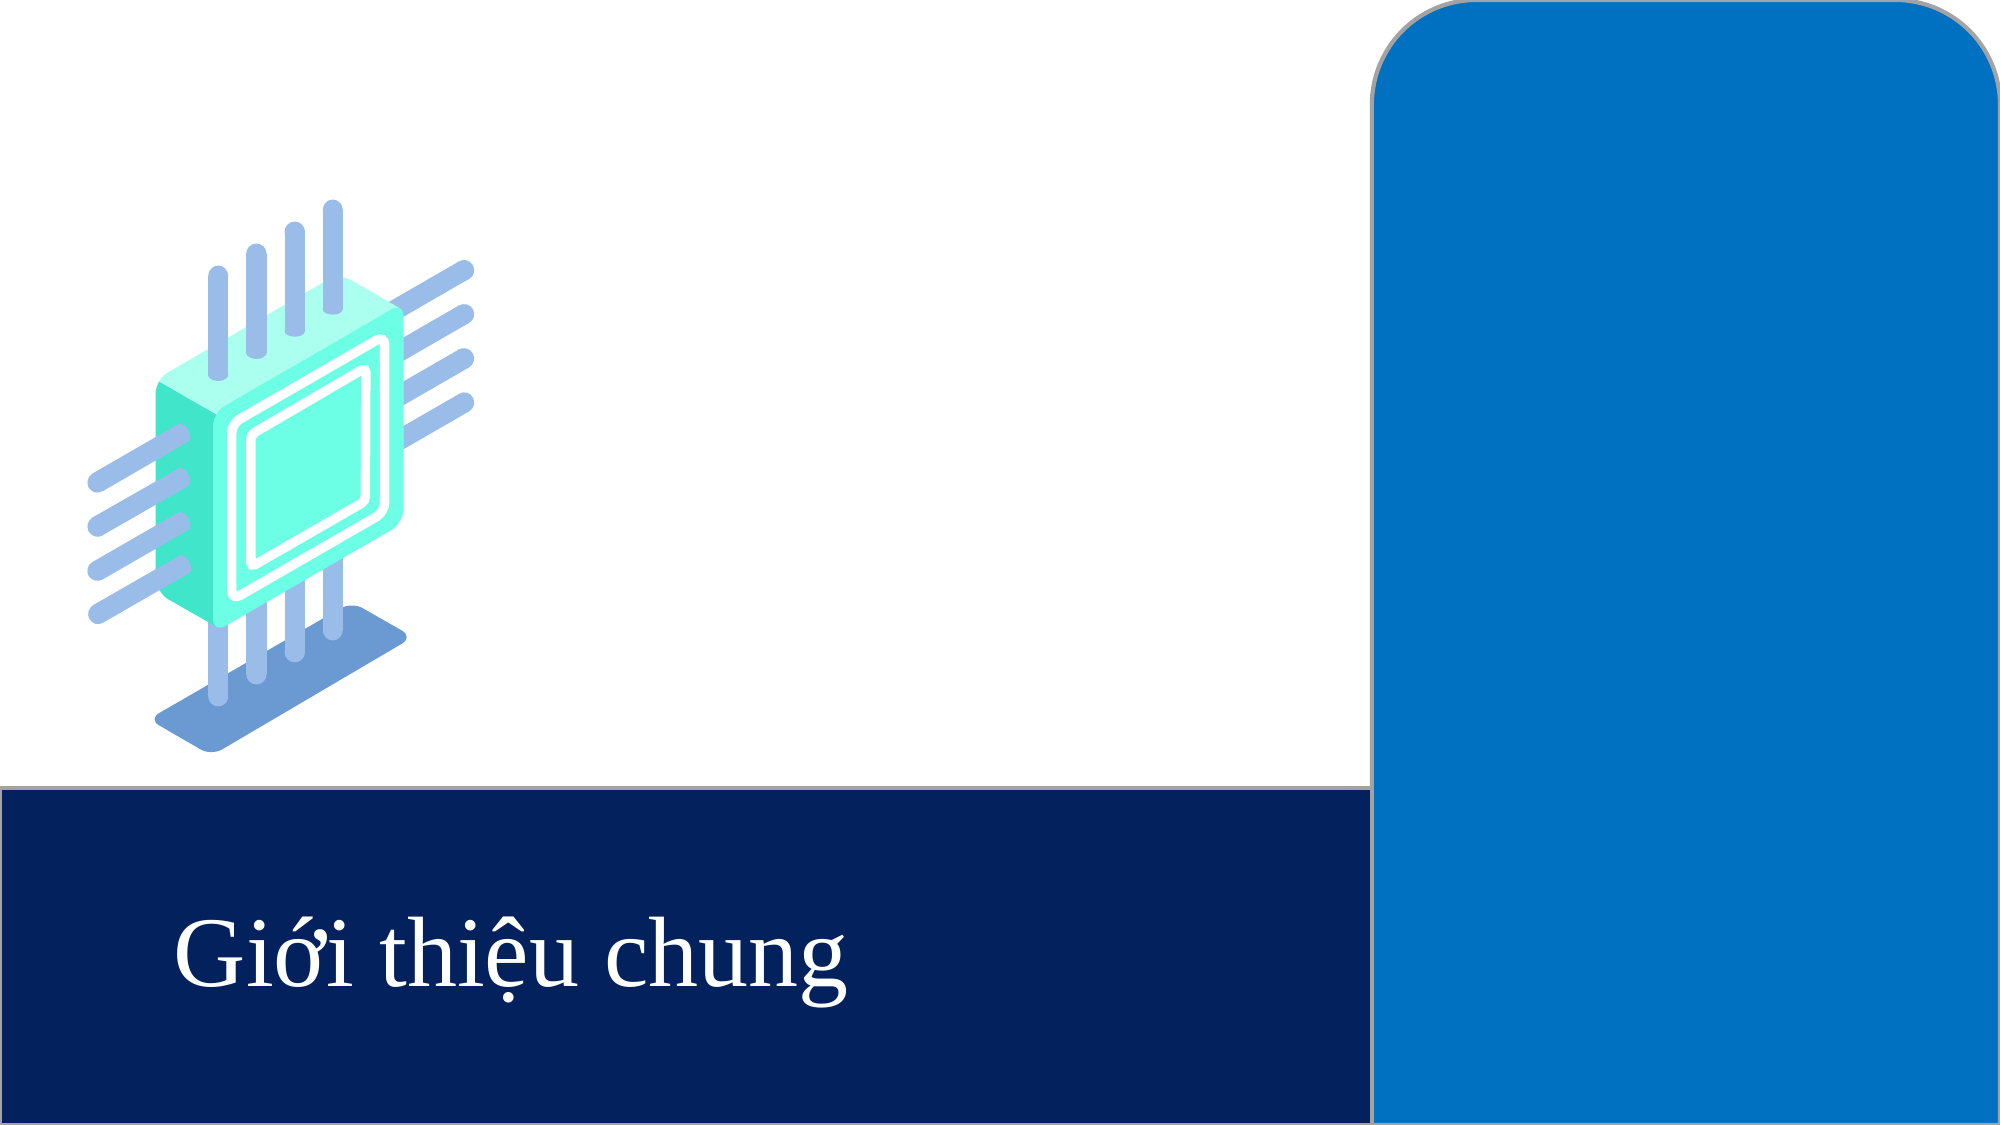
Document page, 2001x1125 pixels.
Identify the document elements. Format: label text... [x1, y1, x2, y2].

text_box Giới thiệu chung [159, 878, 893, 1125]
text_box [0, 786, 1374, 1125]
text_box [1369, 0, 2000, 1125]
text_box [85, 199, 477, 753]
